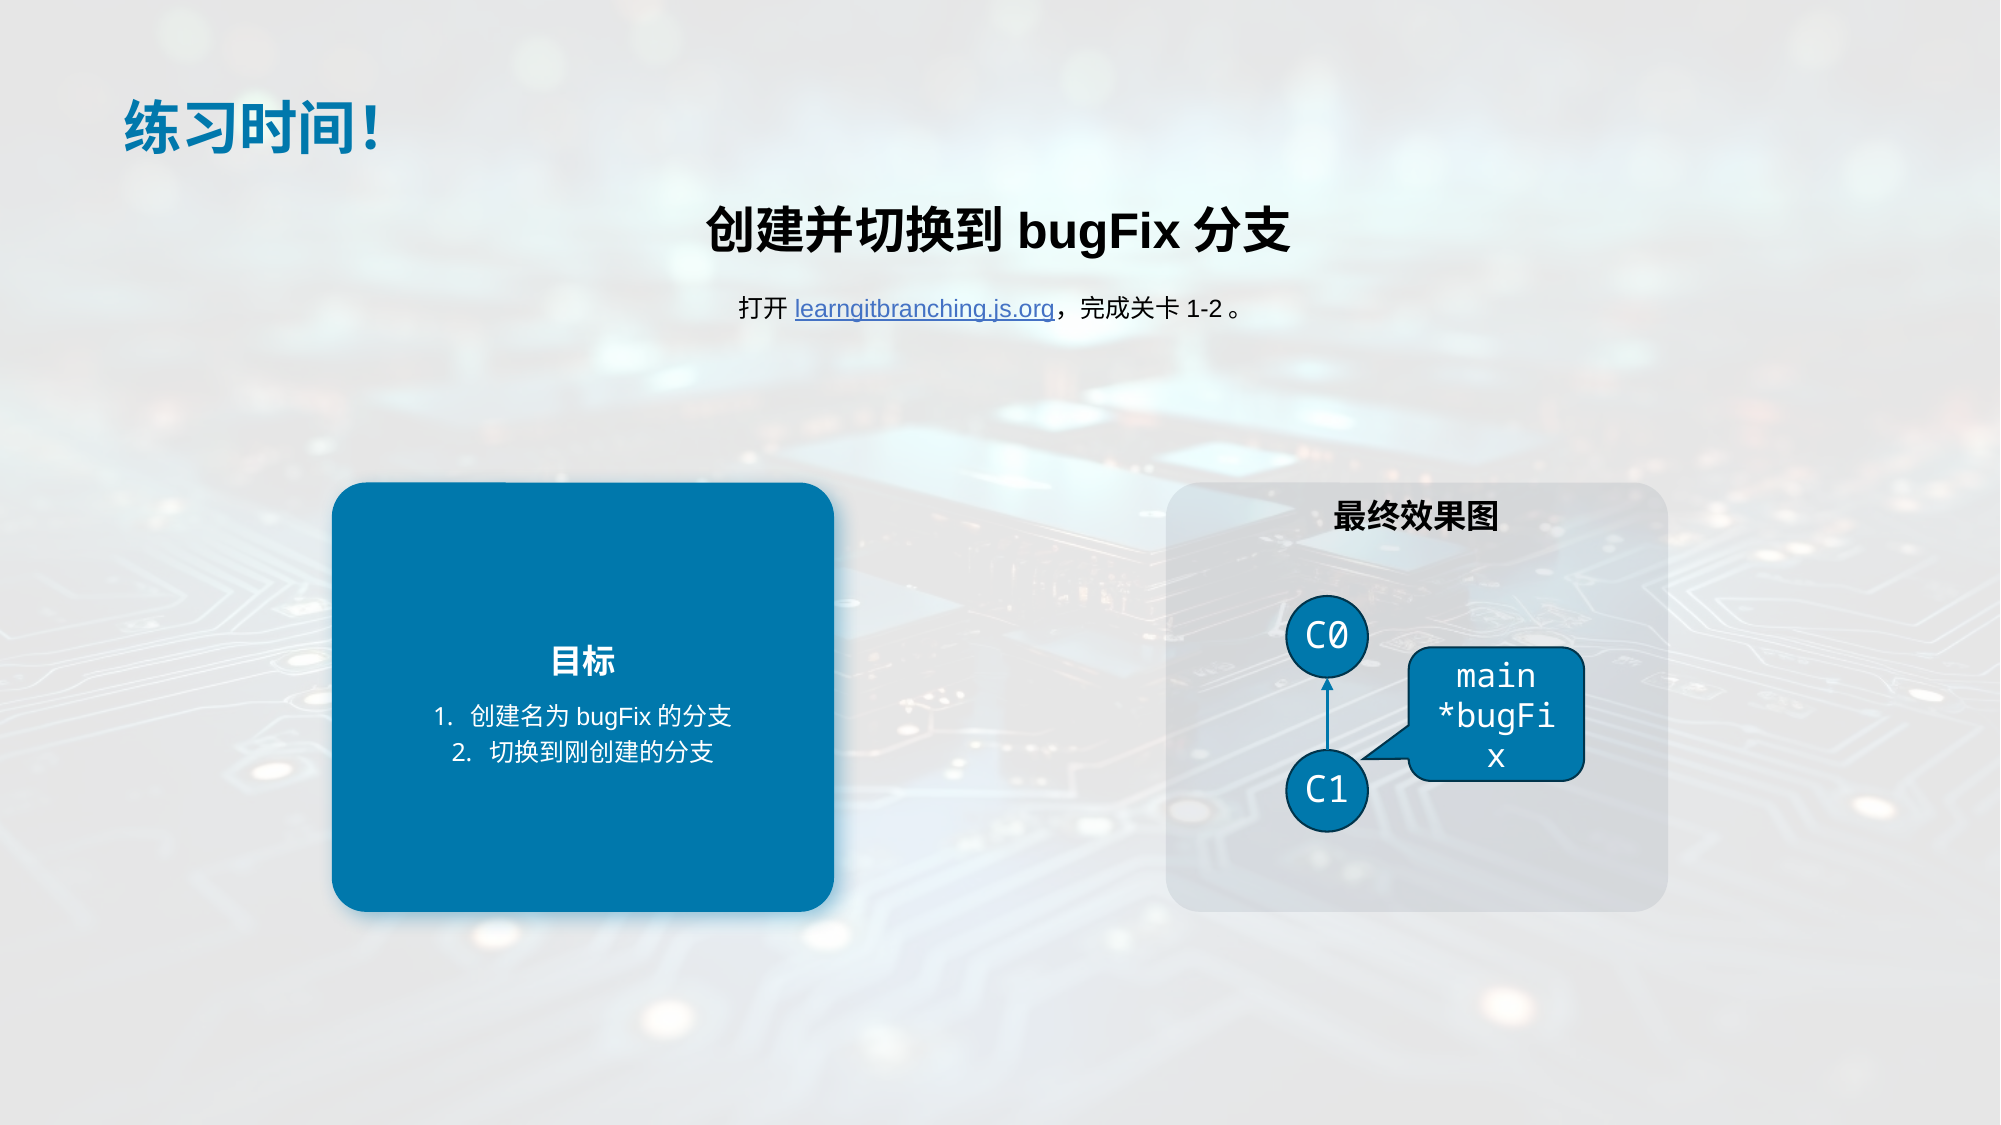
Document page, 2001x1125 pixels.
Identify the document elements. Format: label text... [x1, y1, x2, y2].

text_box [1281, 595, 1373, 678]
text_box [108, 190, 1890, 912]
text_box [1281, 749, 1373, 832]
title 练习时间！ [108, 0, 1890, 169]
